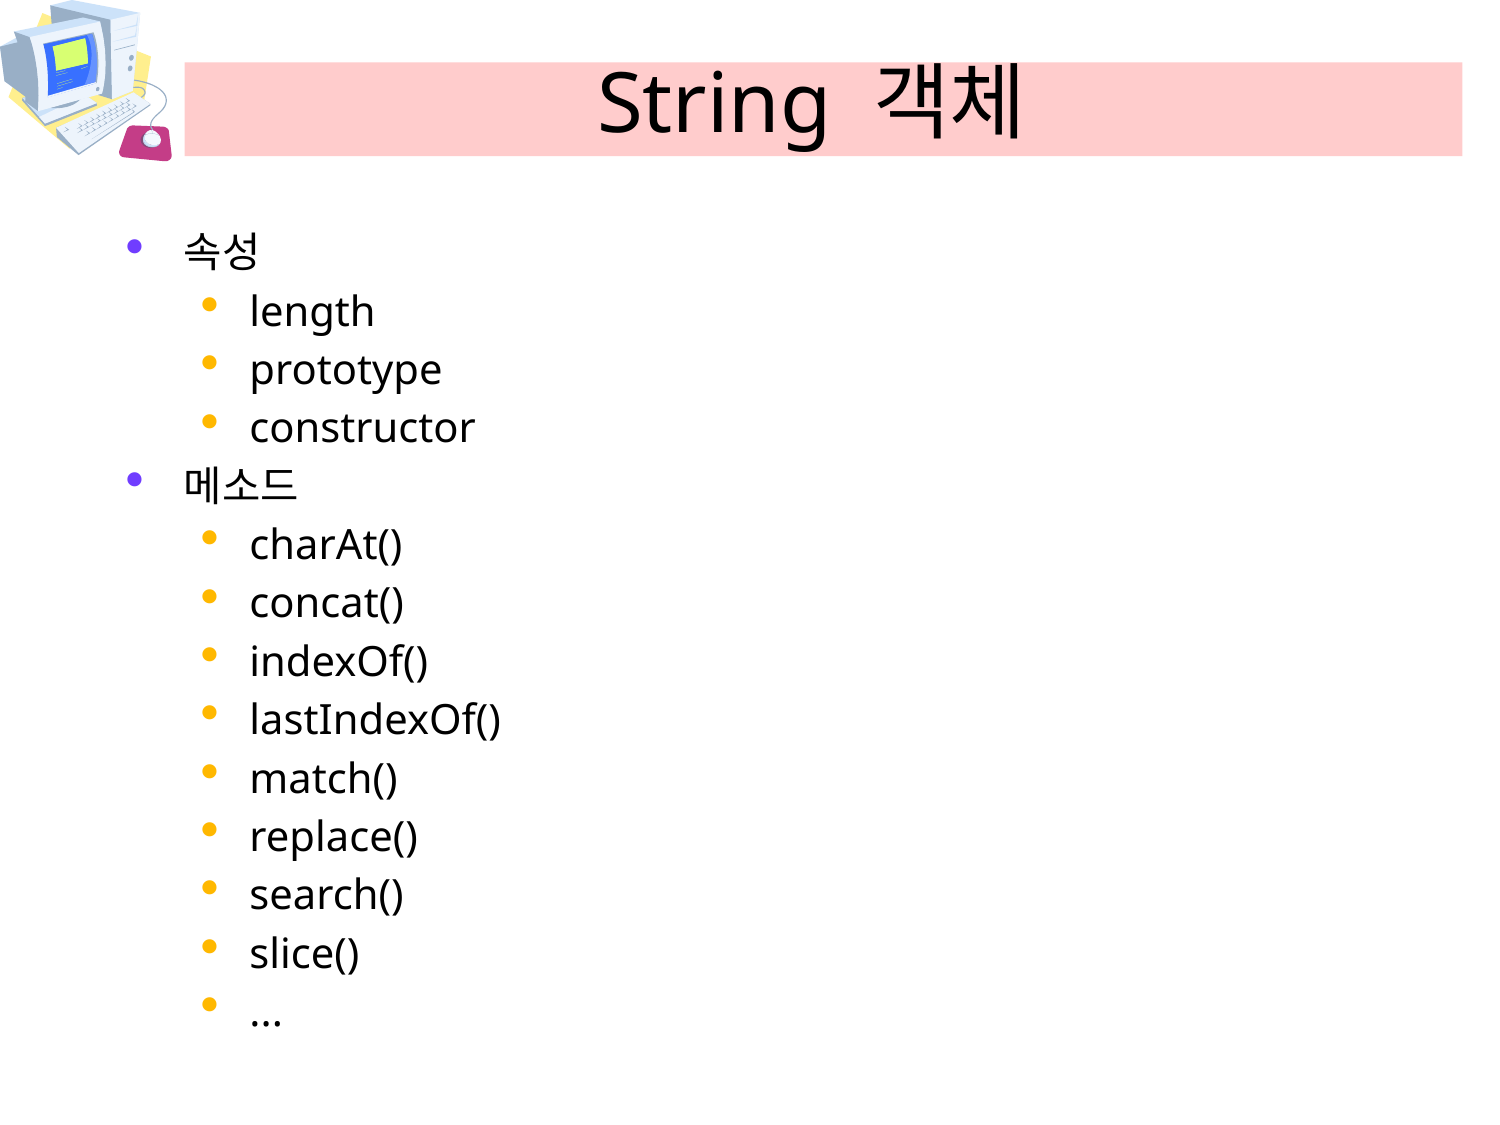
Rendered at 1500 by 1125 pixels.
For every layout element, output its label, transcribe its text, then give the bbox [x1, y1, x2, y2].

list 속성 length prototype constructor 메소드 charAt() concat() indexOf() lastIndexOf() match() replace() search() slice() ... [112, 218, 1460, 1068]
title String 객체 [184, 62, 1463, 157]
